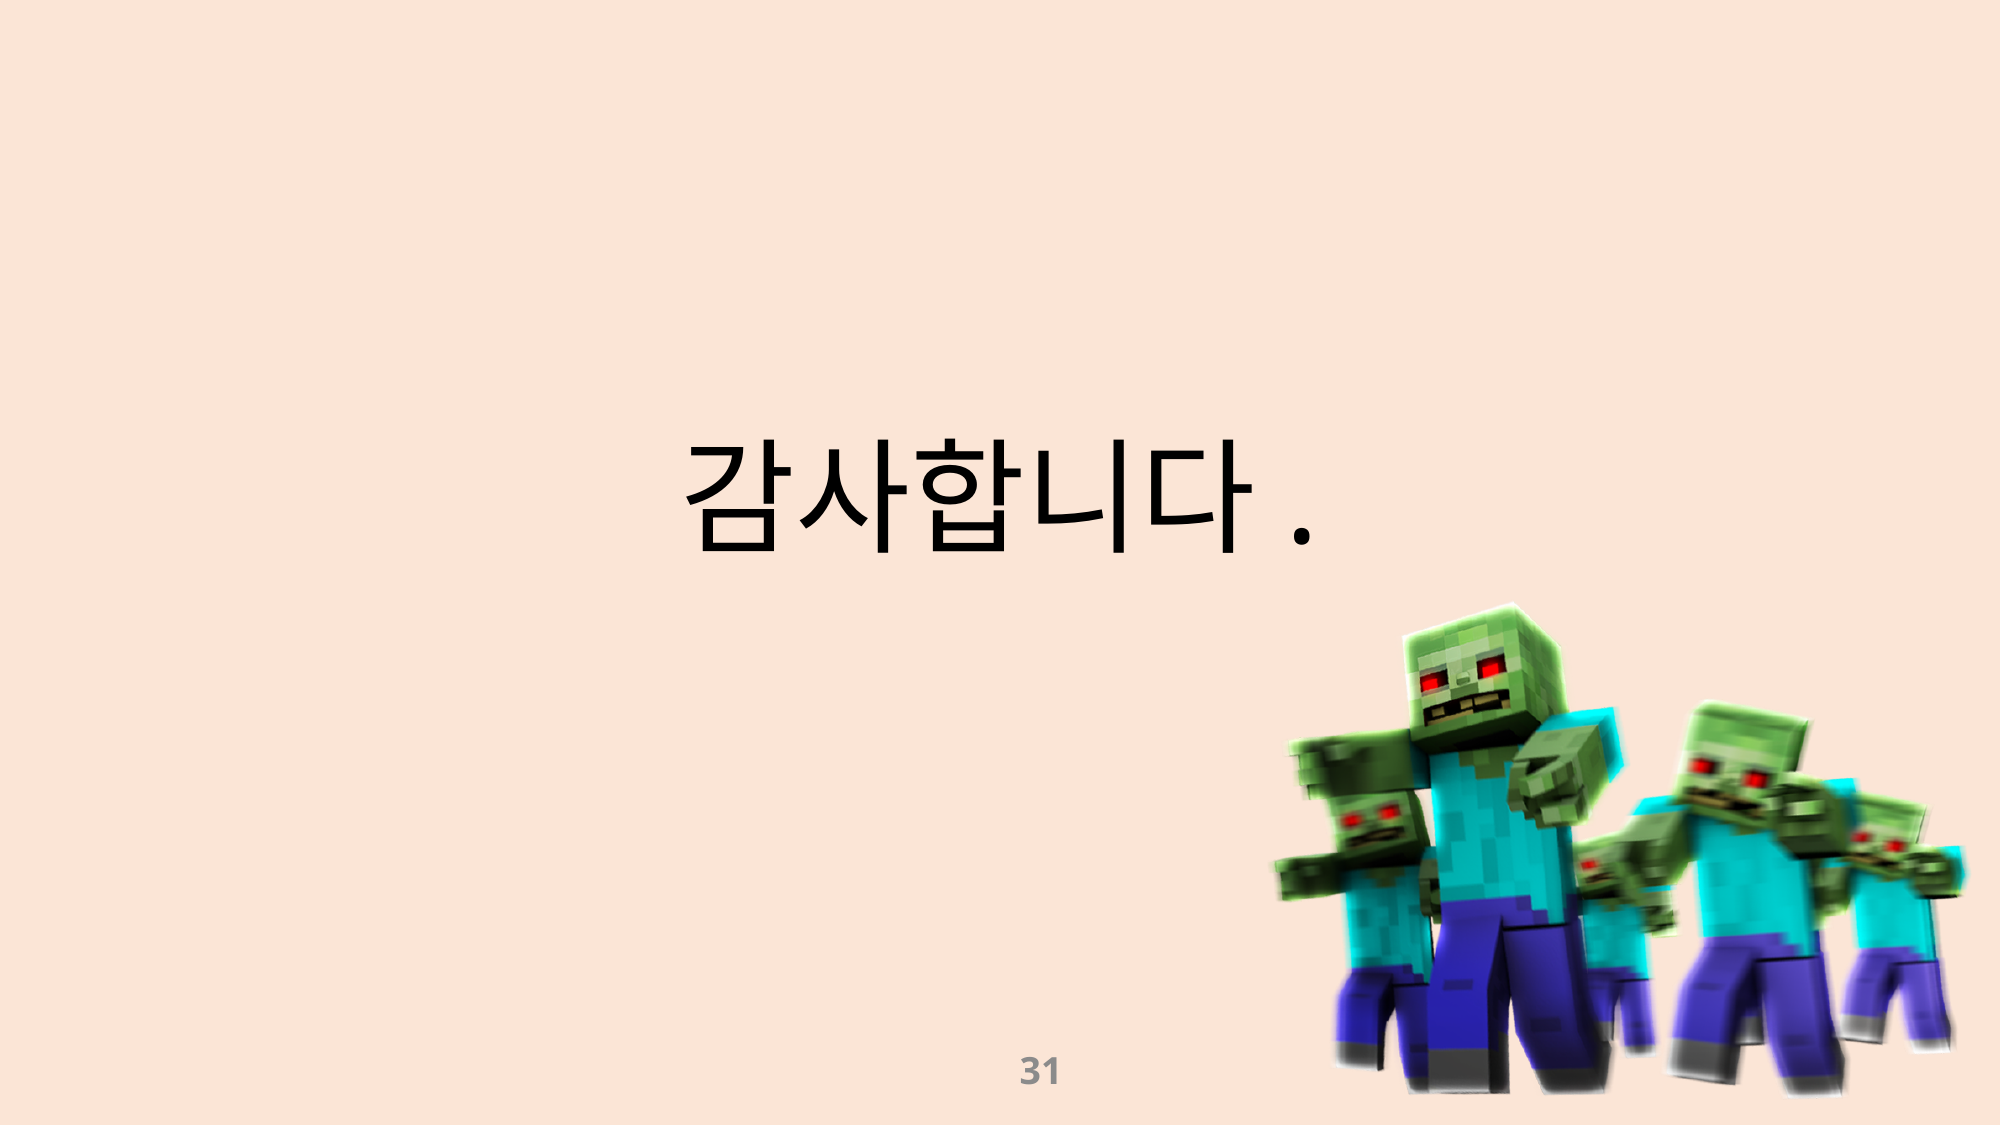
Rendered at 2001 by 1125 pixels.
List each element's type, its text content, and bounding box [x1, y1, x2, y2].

title 감사합니다. [28, 382, 1972, 579]
picture [1266, 599, 1972, 1100]
slide_number 31 [627, 1042, 1078, 1103]
